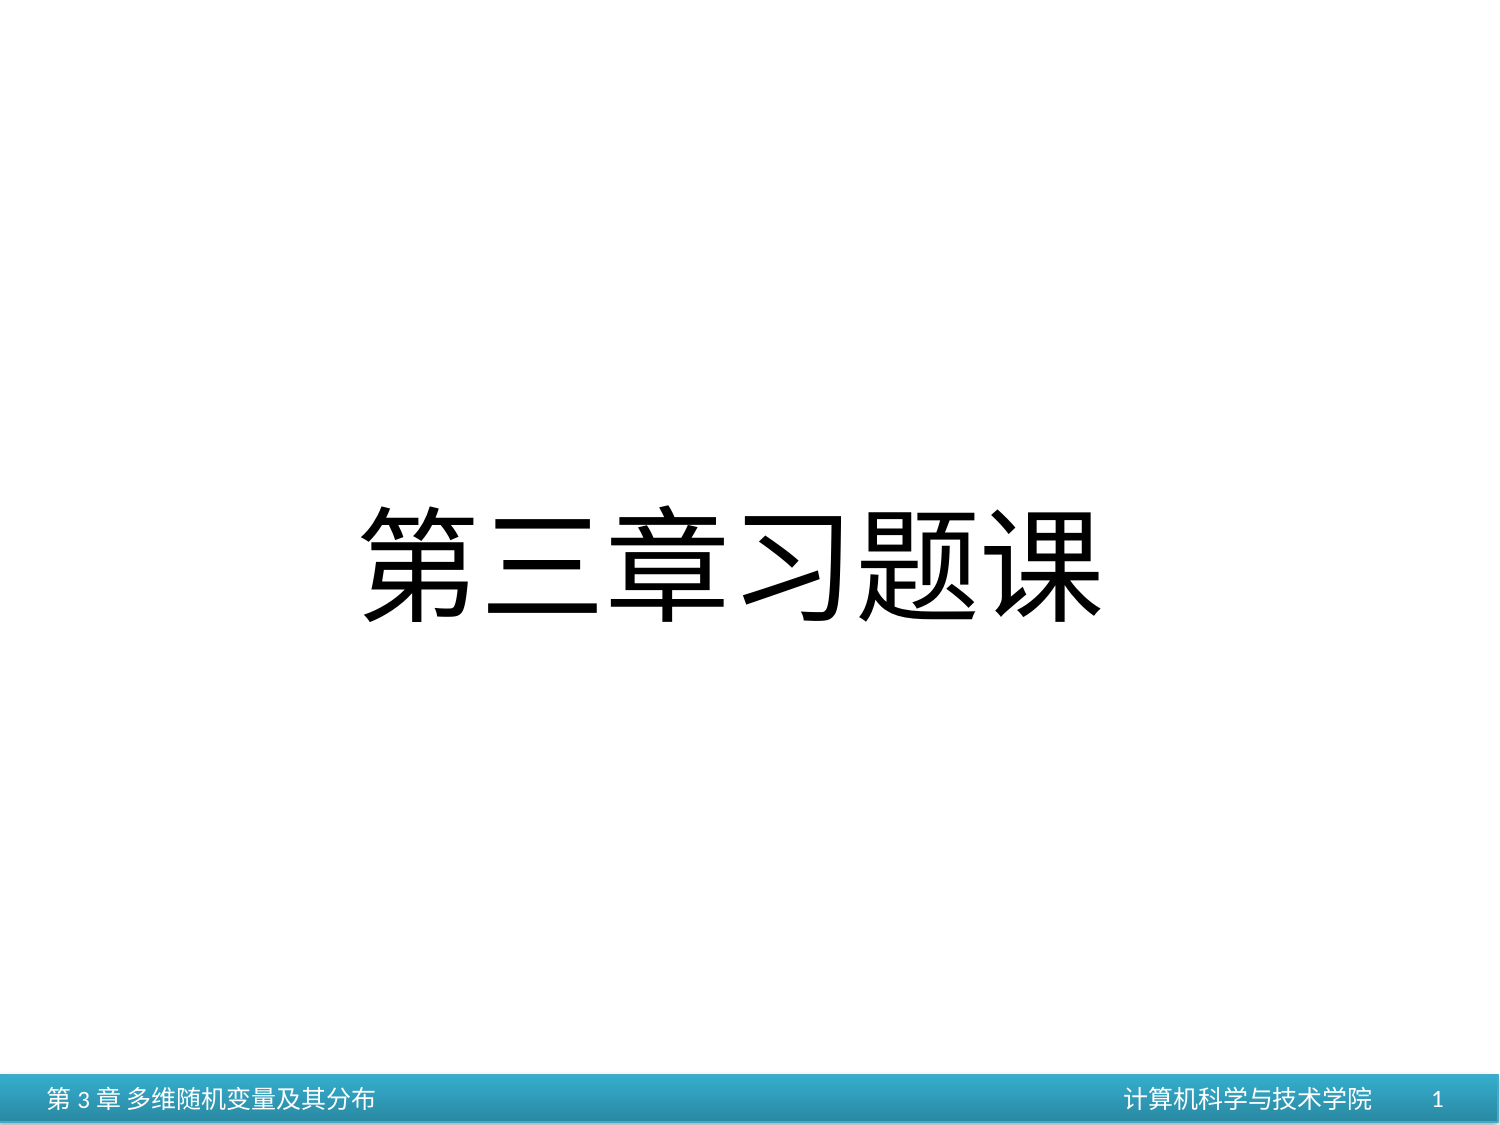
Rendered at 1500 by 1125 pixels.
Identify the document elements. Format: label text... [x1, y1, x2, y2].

text_box 第三章习题课 [340, 479, 1121, 645]
